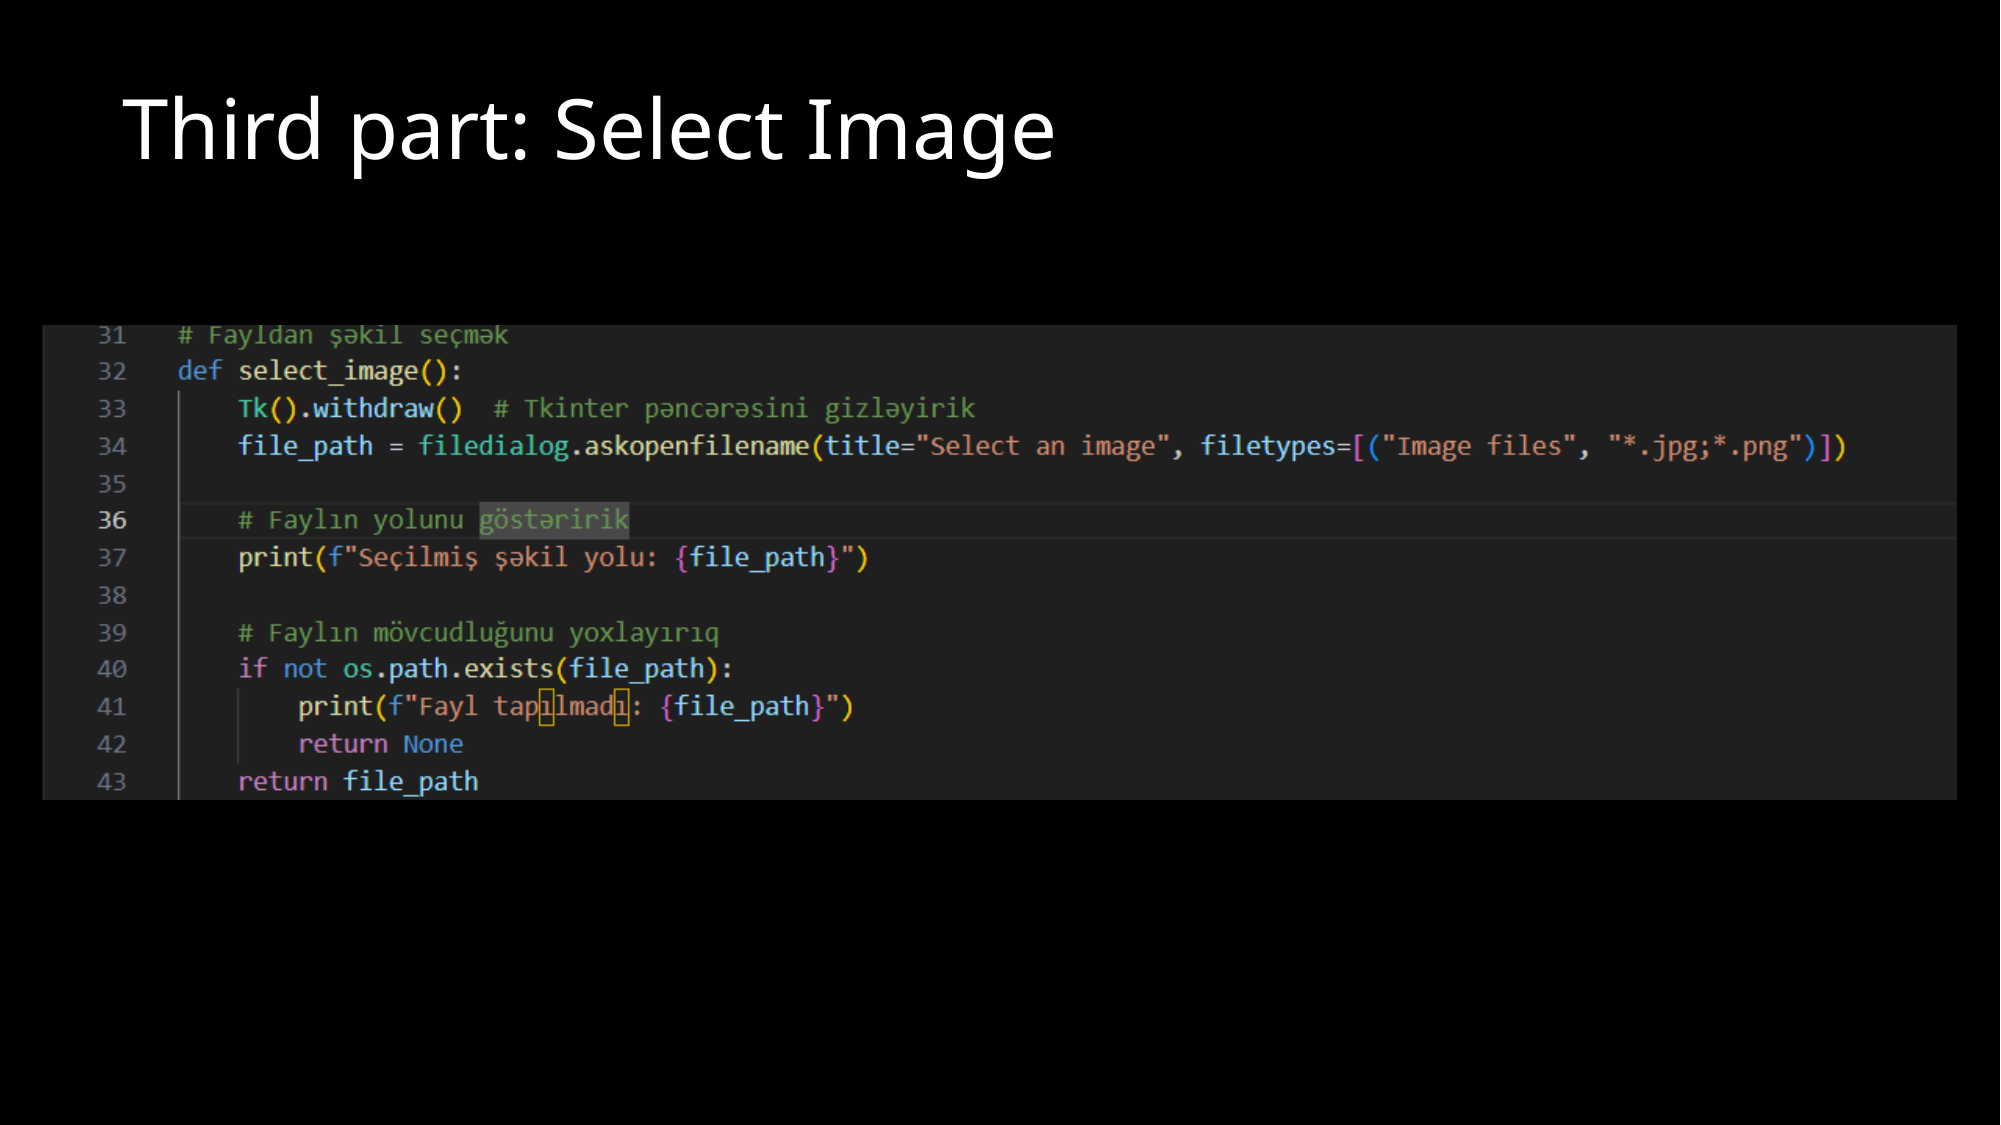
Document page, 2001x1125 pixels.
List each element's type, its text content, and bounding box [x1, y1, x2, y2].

text_box Third part: Select Image [107, 68, 1172, 184]
picture [42, 325, 1958, 800]
